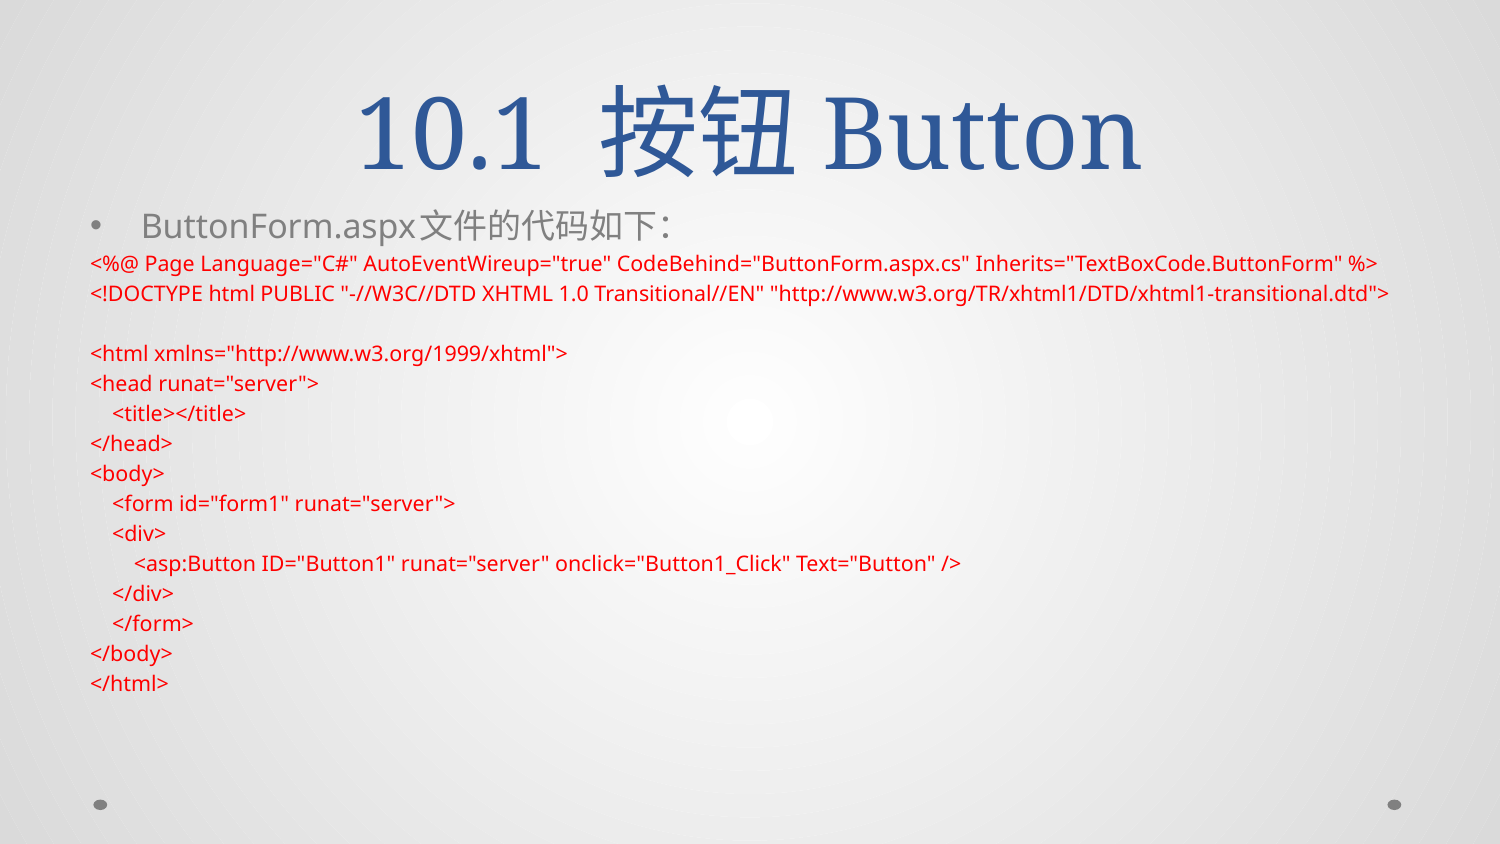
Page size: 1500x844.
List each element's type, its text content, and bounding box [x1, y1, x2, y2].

title 10.1 按钮Button [75, 0, 1425, 196]
list ButtonForm.aspx文件的代码如下： <%@ Page Language="C#" AutoEventWireup="true" CodeBehind="ButtonForm.aspx.cs" Inherits="TextBoxCode.ButtonForm" %> <!DOCTYPE html PUBLIC "-//W3C//DTD XHTML 1.0 Transitional//EN" "http://www.w3.org/TR/xhtml1/DTD/xhtml1-transitional.dtd"> <html xmlns="http://www.w3.org/1999/xhtml"> <head runat="server"> <title></title> </head> <body> <form id="form1" runat="server"> <div> <asp:Button ID="Button1" runat="server" onclick="Button1_Click" Text="Button" /> </div> </form> </body> </html> [75, 196, 1425, 754]
